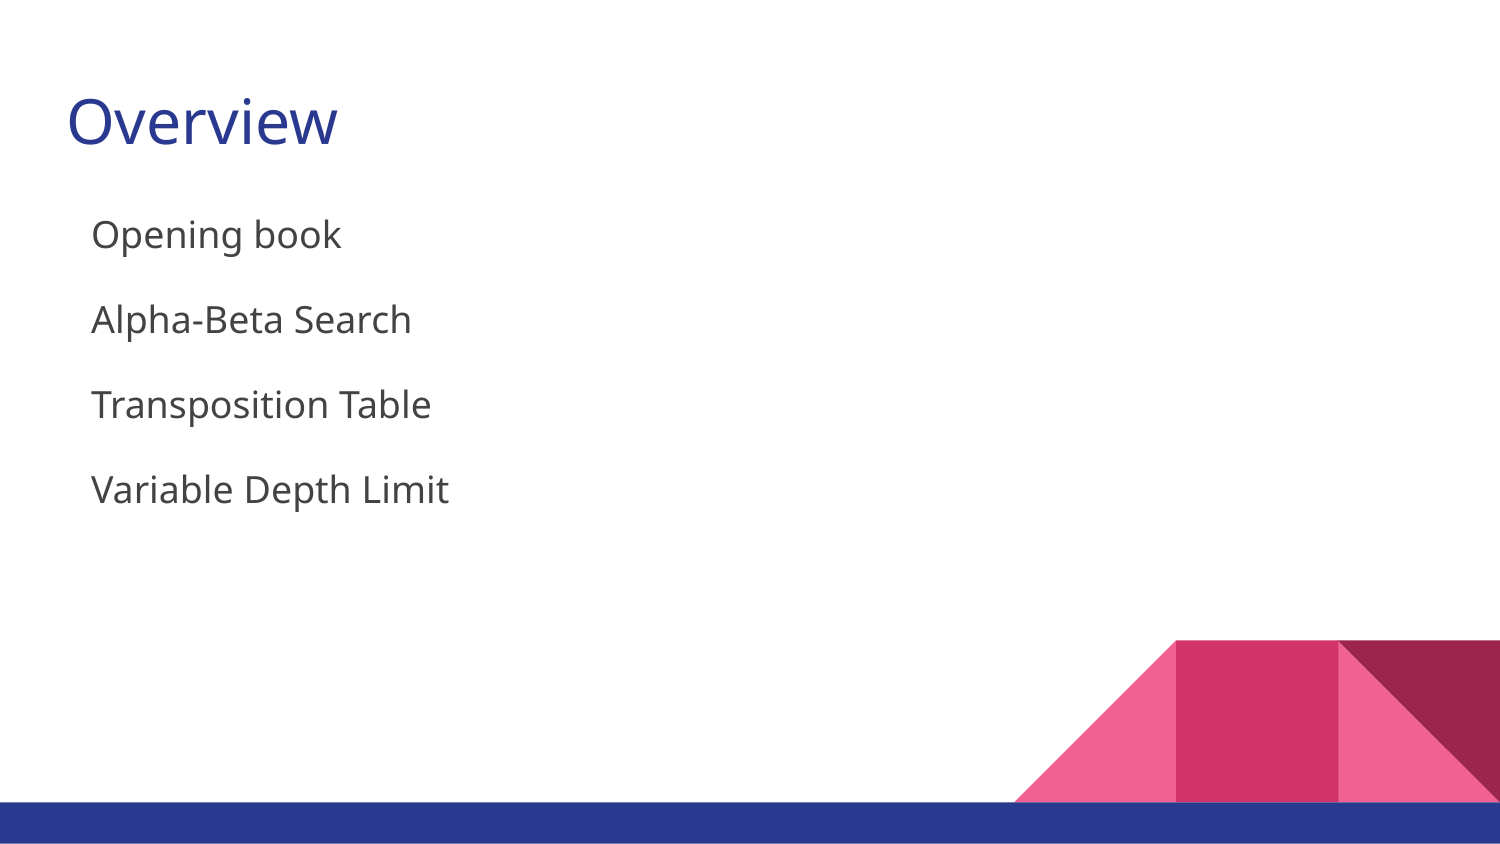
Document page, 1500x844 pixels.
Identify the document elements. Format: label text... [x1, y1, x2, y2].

list Opening book Alpha-Beta Search Transposition Table Variable Depth Limit [38, 189, 1437, 750]
title Overview [51, 67, 1449, 167]
